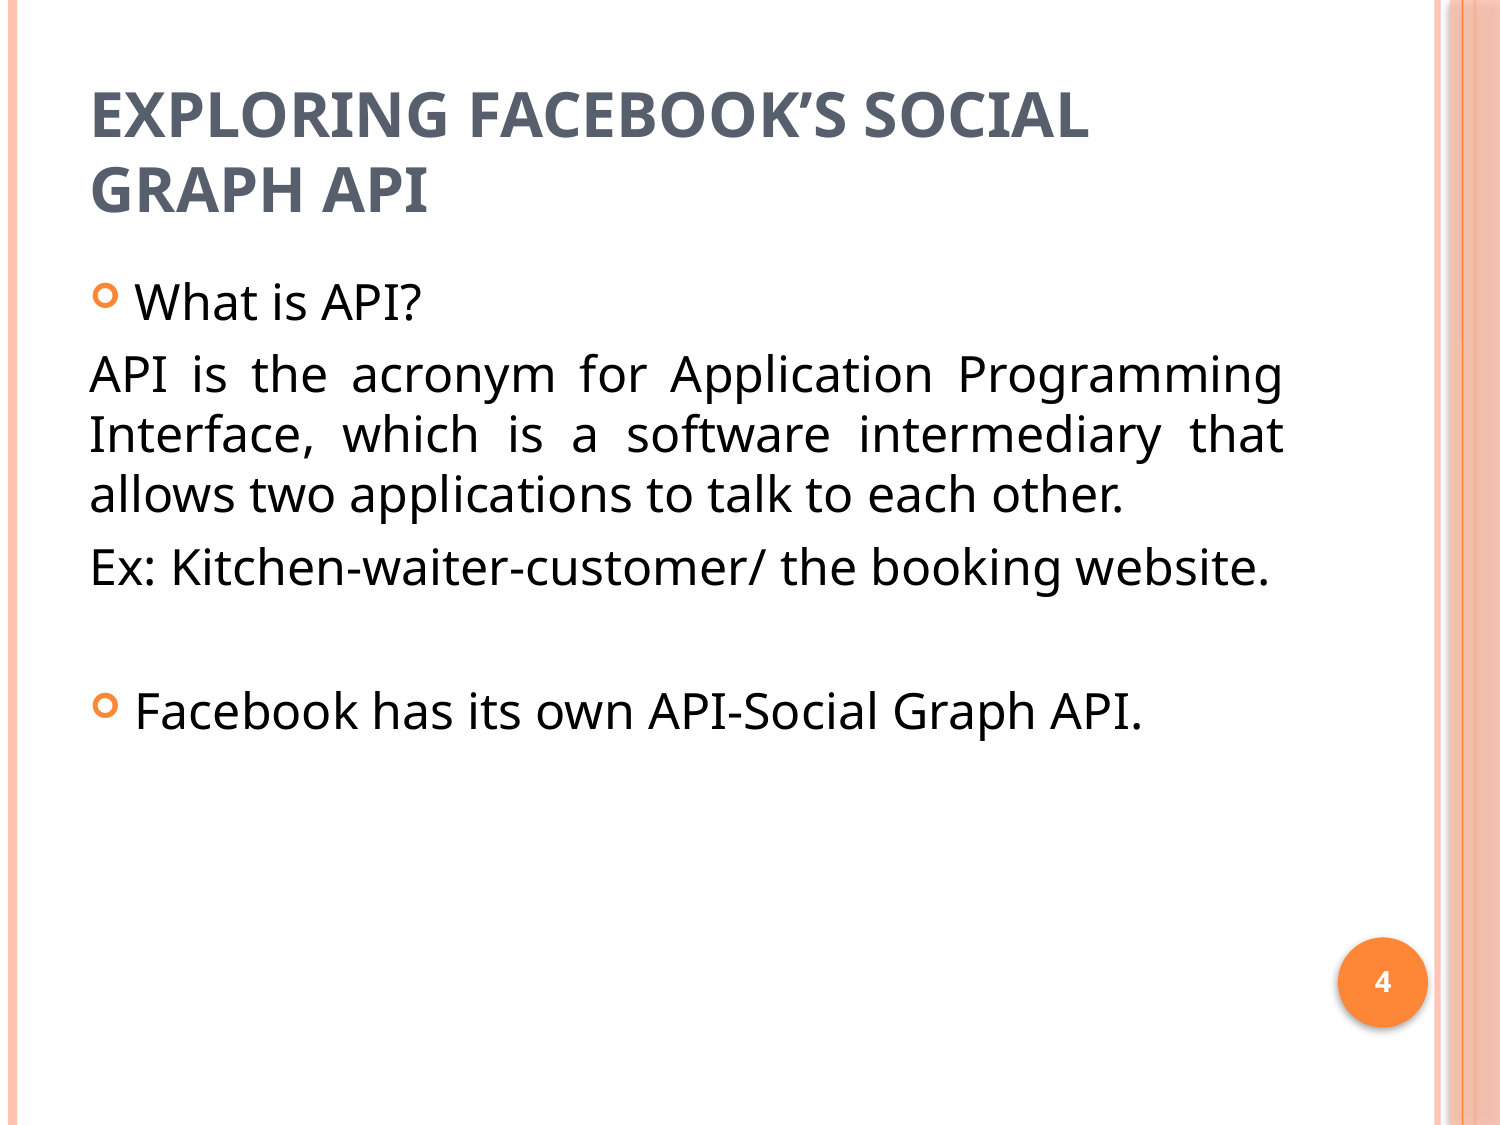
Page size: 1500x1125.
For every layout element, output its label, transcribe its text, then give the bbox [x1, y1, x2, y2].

title Exploring Facebook’s Social Graph API [75, 45, 1300, 233]
slide_number 4 [1333, 940, 1434, 1027]
list What is API? API is the acronym for Application Programming Interface, which is a software intermediary that allows two applications to talk to each other. Ex: Kitchen-waiter-customer/ the booking website. Facebook has its own API-Social Graph API. [75, 262, 1300, 1062]
